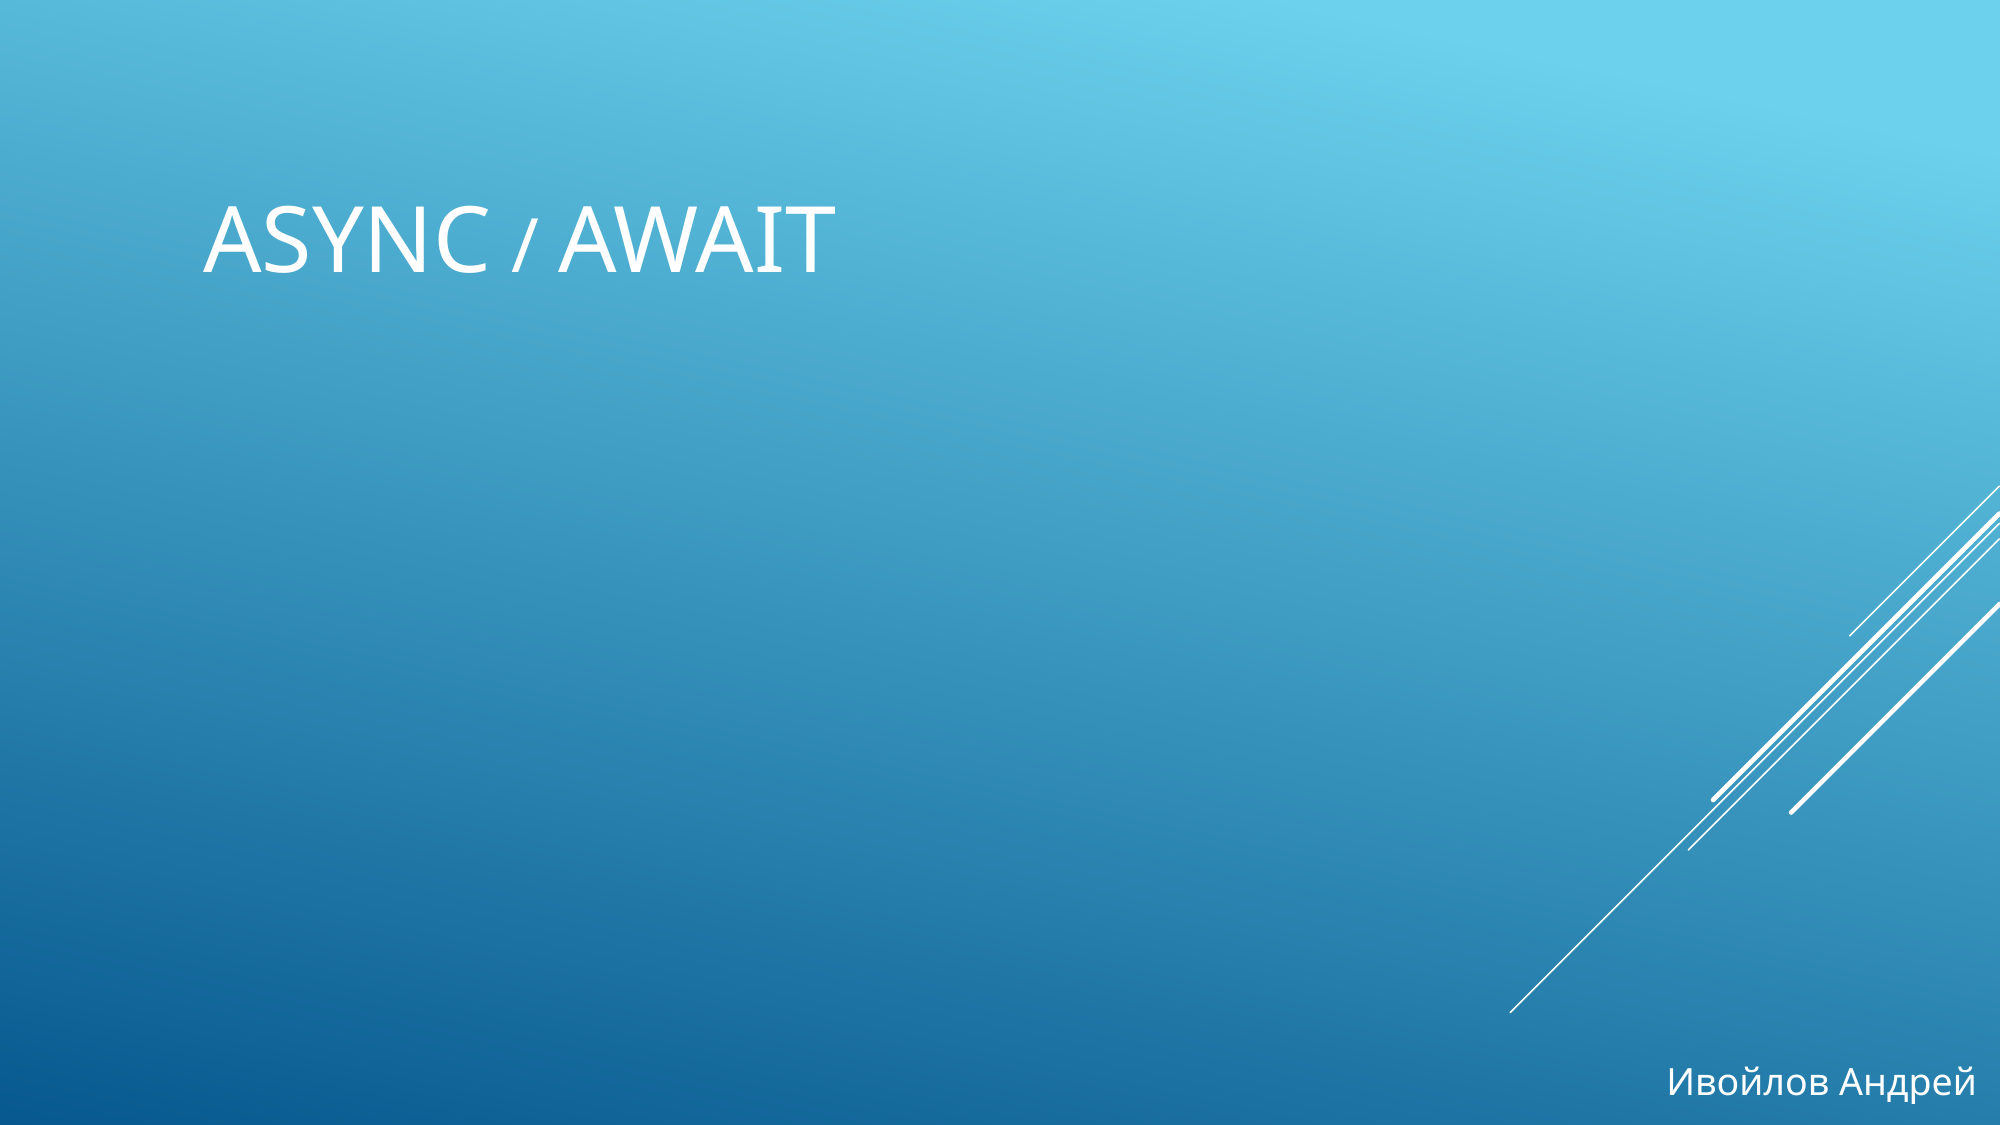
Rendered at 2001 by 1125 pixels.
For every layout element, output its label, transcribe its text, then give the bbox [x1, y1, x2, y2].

text_box Ивойлов Андрей [1651, 1050, 1993, 1110]
text_box async / await [188, 149, 1689, 323]
